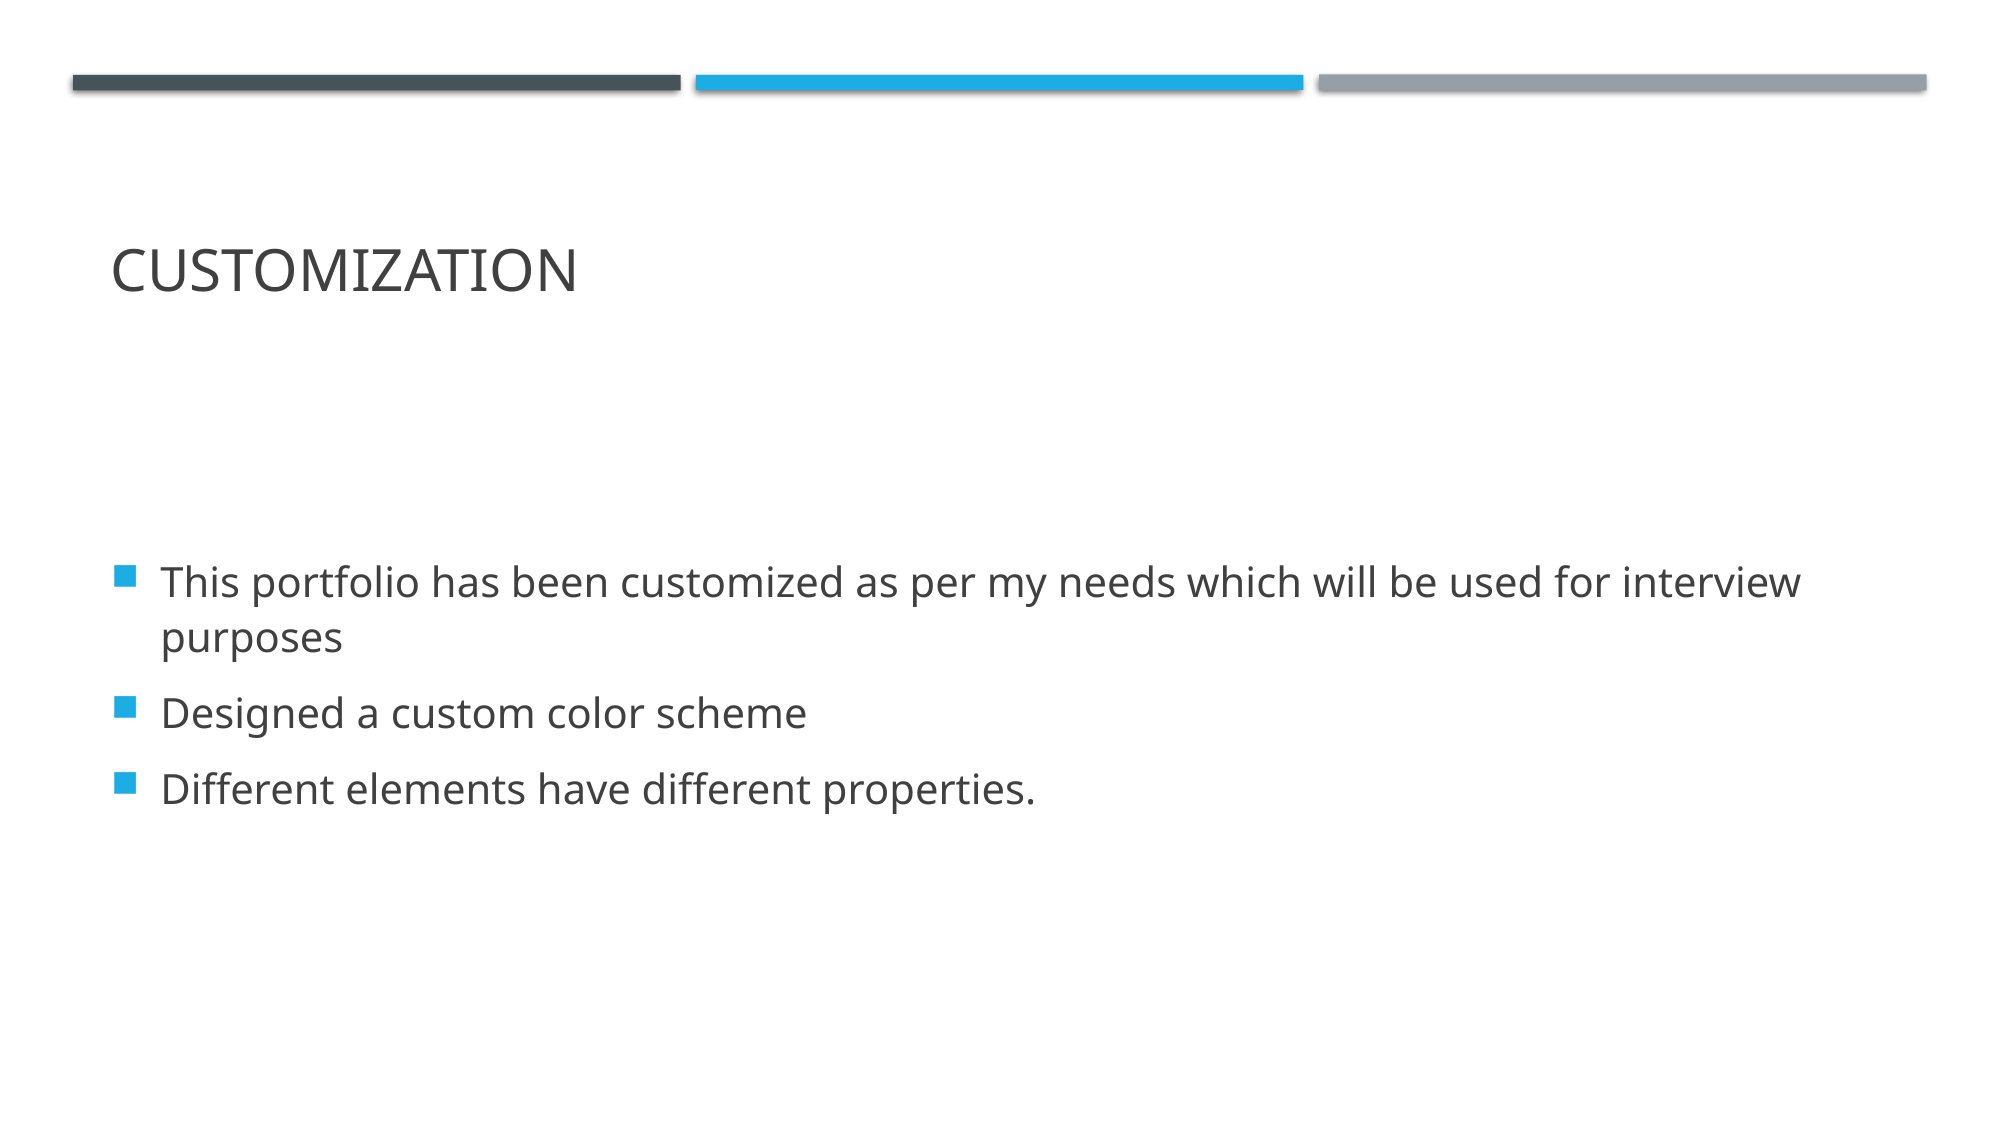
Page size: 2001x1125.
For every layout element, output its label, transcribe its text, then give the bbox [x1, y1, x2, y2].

list This portfolio has been customized as per my needs which will be used for interview purposes Designed a custom color scheme Different elements have different properties. [95, 383, 1905, 981]
title customization [95, 115, 1905, 311]
